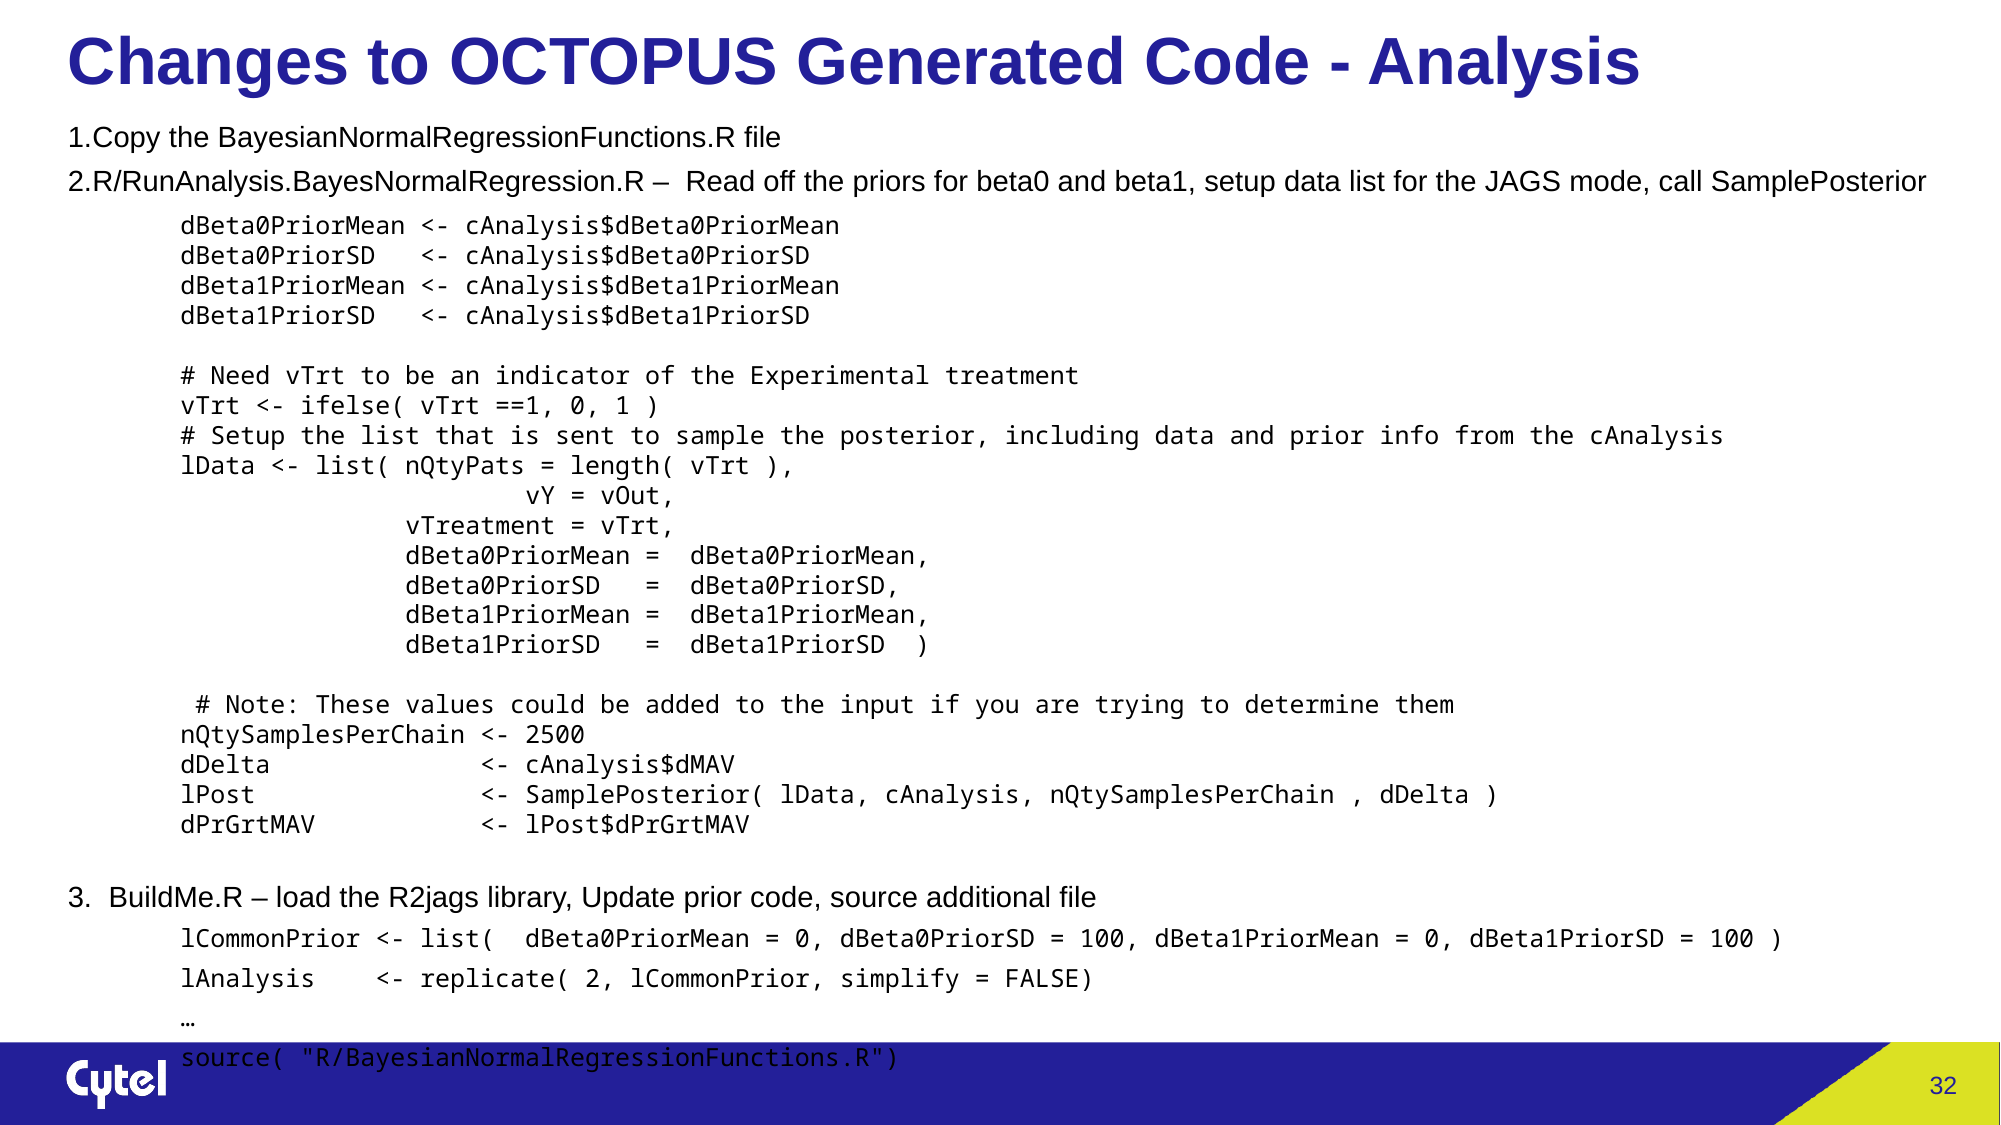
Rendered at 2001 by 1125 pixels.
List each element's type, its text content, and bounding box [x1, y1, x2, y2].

picture [1767, 1042, 2000, 1125]
list Copy the BayesianNormalRegressionFunctions.R file R/RunAnalysis.BayesNormalRegression.R – Read off the priors for beta0 and beta1, setup data list for the JAGS mode, call SamplePosterior dBeta0PriorMean <- cAnalysis$dBeta0PriorMean dBeta0PriorSD <- cAnalysis$dBeta0PriorSD dBeta1PriorMean <- cAnalysis$dBeta1PriorMean dBeta1PriorSD <- cAnalysis$dBeta1PriorSD # Need vTrt to be an indicator of the Experimental treatment vTrt <- ifelse( vTrt ==1, 0, 1 ) # Setup the list that is sent to sample the posterior, including data and prior info from the cAnalysis lData <- list( nQtyPats = length( vTrt ), vY = vOut, vTreatment = vTrt, dBeta0PriorMean = dBeta0PriorMean, dBeta0PriorSD = dBeta0PriorSD, dBeta1PriorMean = dBeta1PriorMean, dBeta1PriorSD = dBeta1PriorSD ) # Note: These values could be added to the input if you are trying to determine them nQtySamplesPerChain <- 2500 dDelta <- cAnalysis$dMAV lPost <- SamplePosterior( lData, cAnalysis, nQtySamplesPerChain , dDelta ) dPrGrtMAV <- lPost$dPrGrtMAV 3. BuildMe.R – load the R2jags library, Update prior code, source additional file lCommonPrior <- list( dBeta0PriorMean = 0, dBeta0PriorSD = 100, dBeta1PriorMean = 0, dBeta1PriorSD = 100 ) lAnalysis <- replicate( 2, lCommonPrior, simplify = FALSE) … source( "R/BayesianNormalRegressionFunctions.R") [52, 114, 1973, 941]
picture [66, 1060, 166, 1109]
slide_number 32 [1522, 1054, 1973, 1115]
title Changes to OCTOPUS Generated Code - Analysis [52, 10, 1778, 114]
